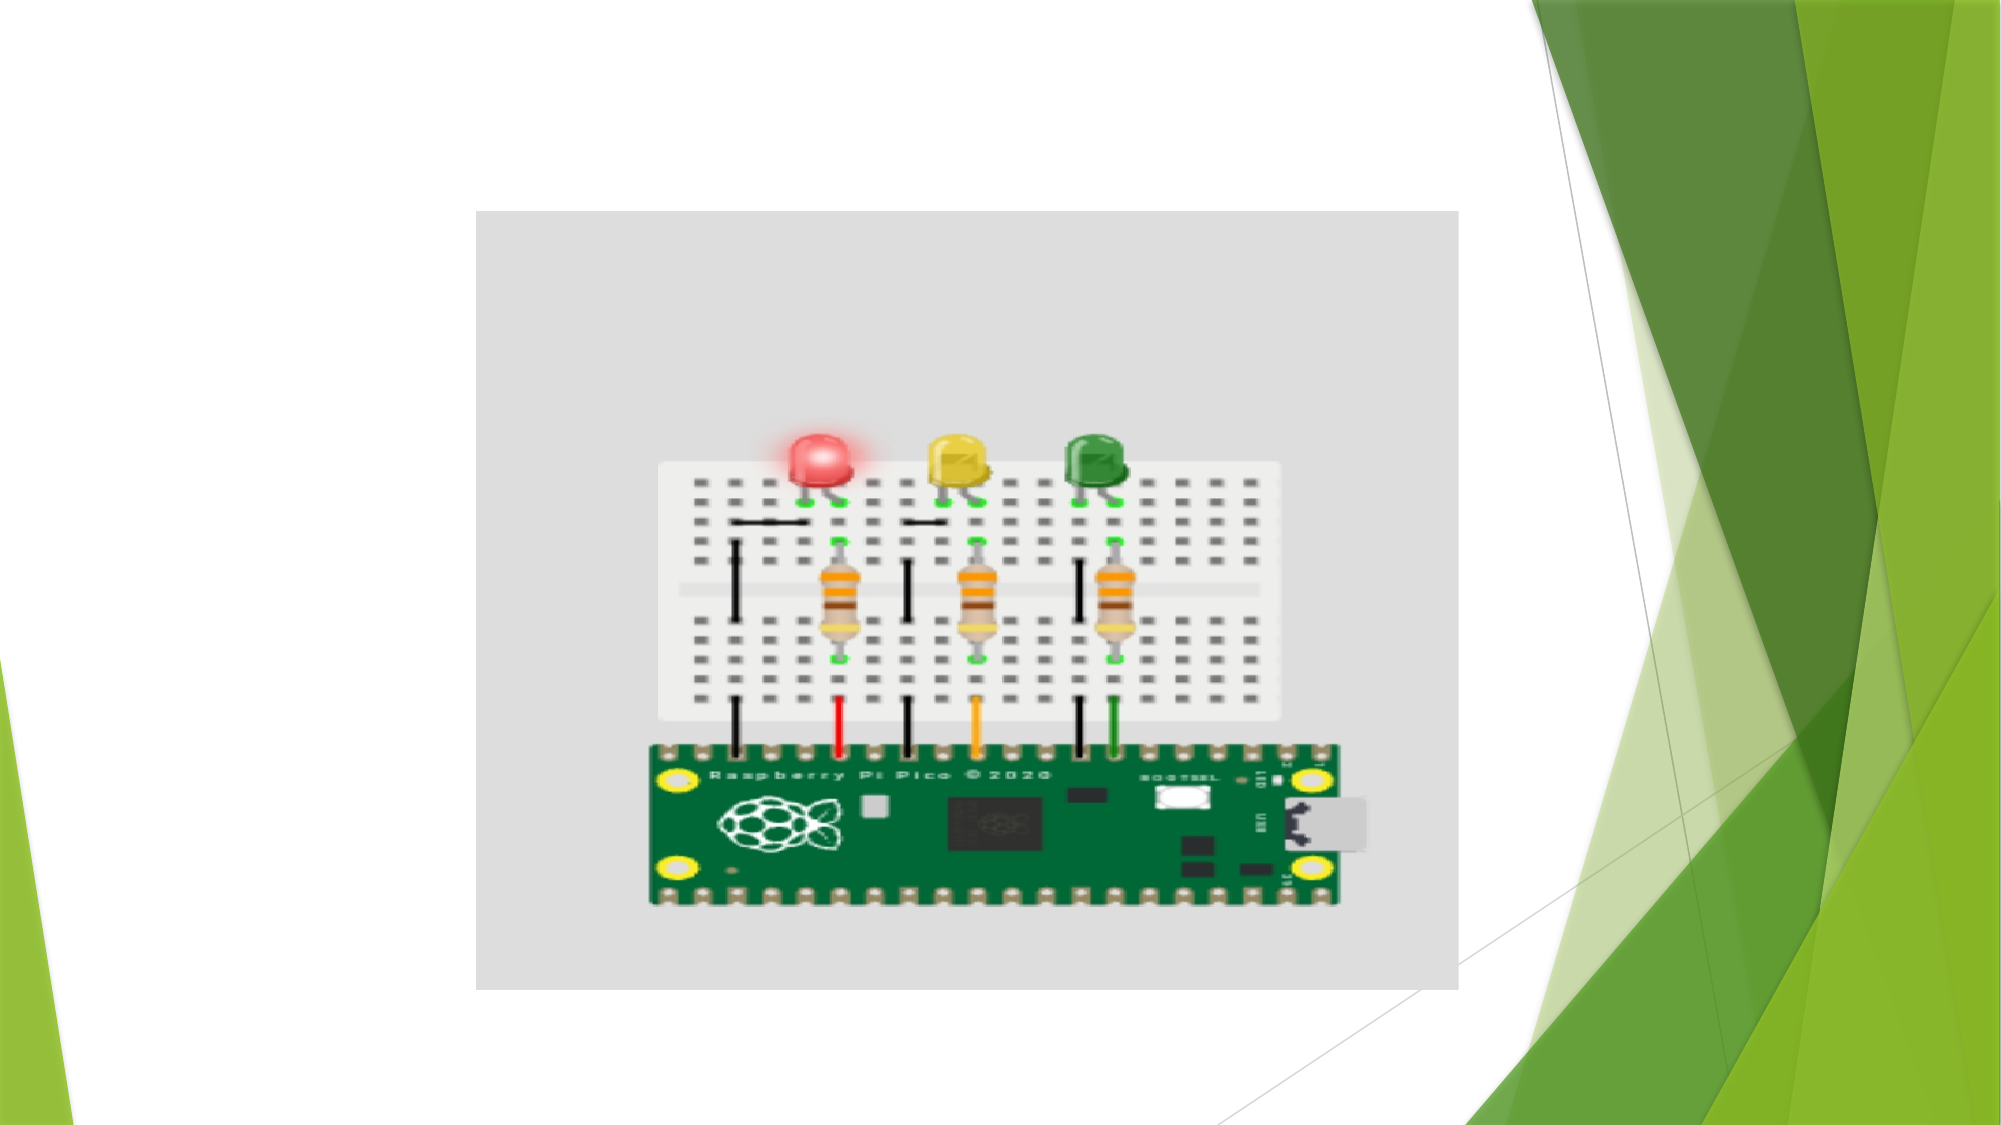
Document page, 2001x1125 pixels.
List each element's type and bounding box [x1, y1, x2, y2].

picture [475, 210, 1460, 990]
